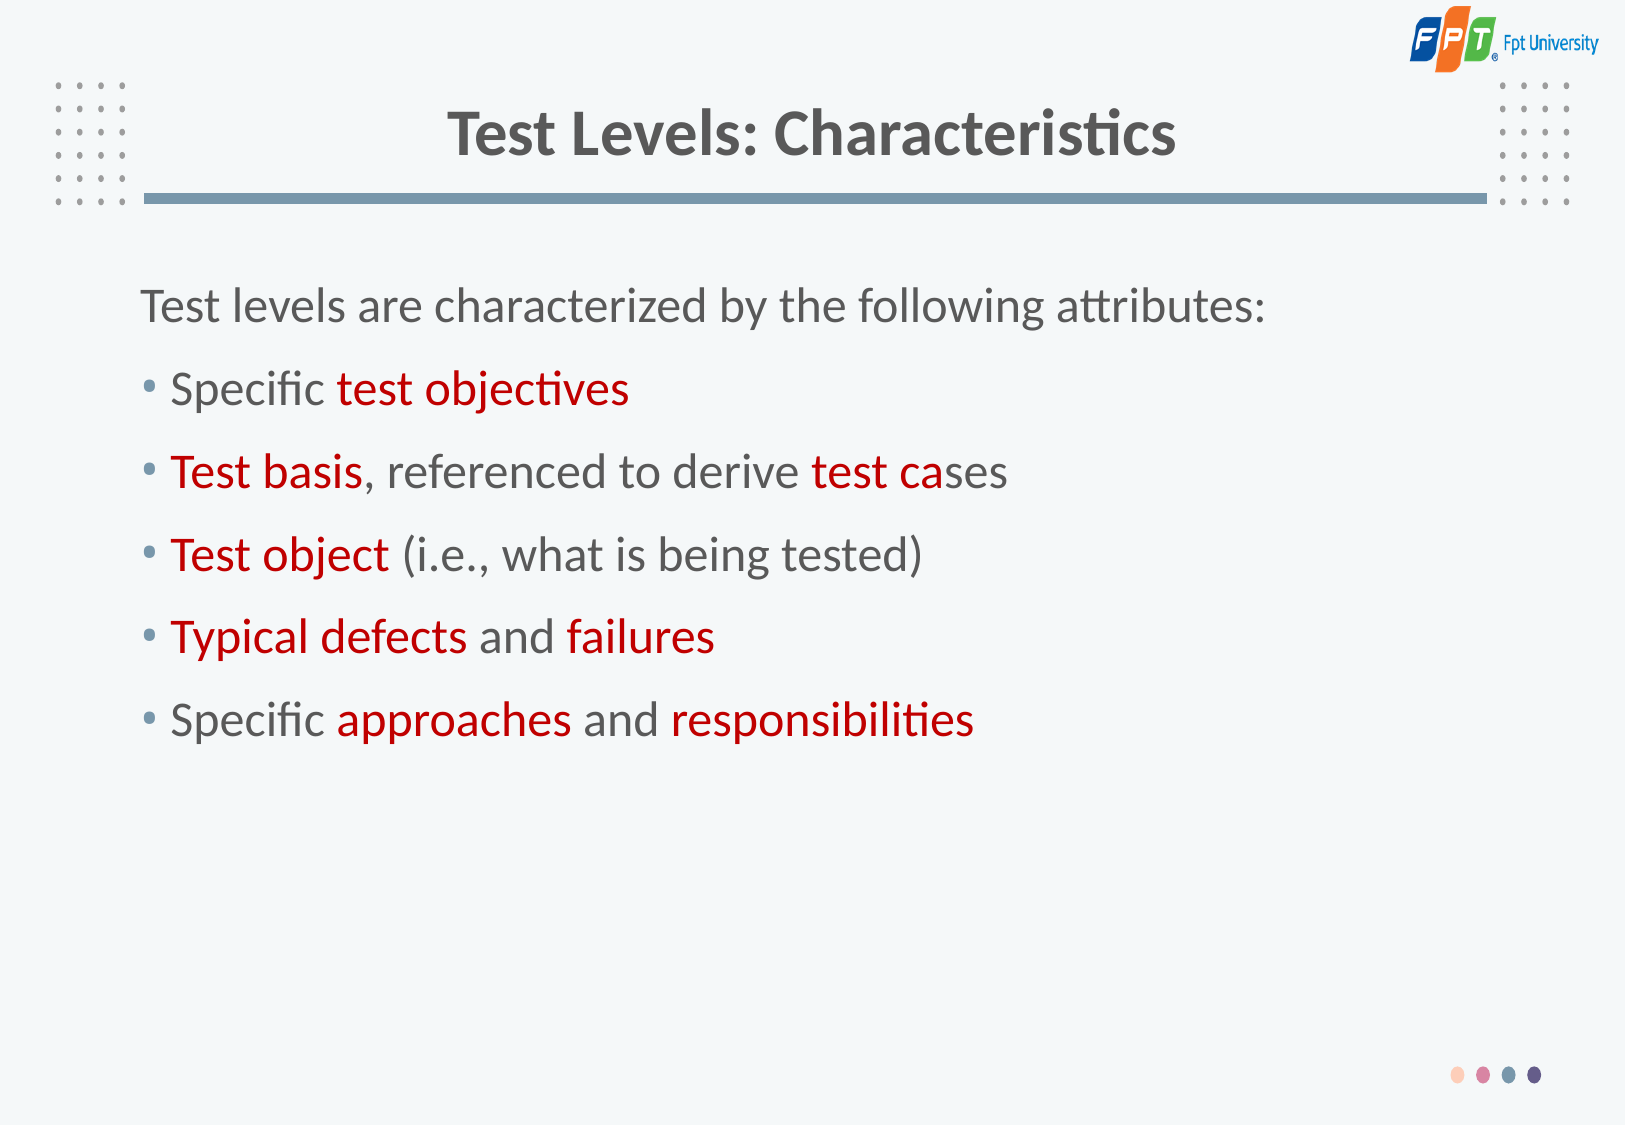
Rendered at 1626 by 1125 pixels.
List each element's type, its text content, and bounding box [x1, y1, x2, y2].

title Test Levels: Characteristics [111, 60, 1514, 208]
picture [1383, 6, 1624, 88]
list Test levels are characterized by the following attributes: Specific test objectives Test basis, referenced to derive test cases Test object (i.e., what is being tested) Typical defects and failures Specific approaches and responsibilities [125, 259, 1514, 1014]
